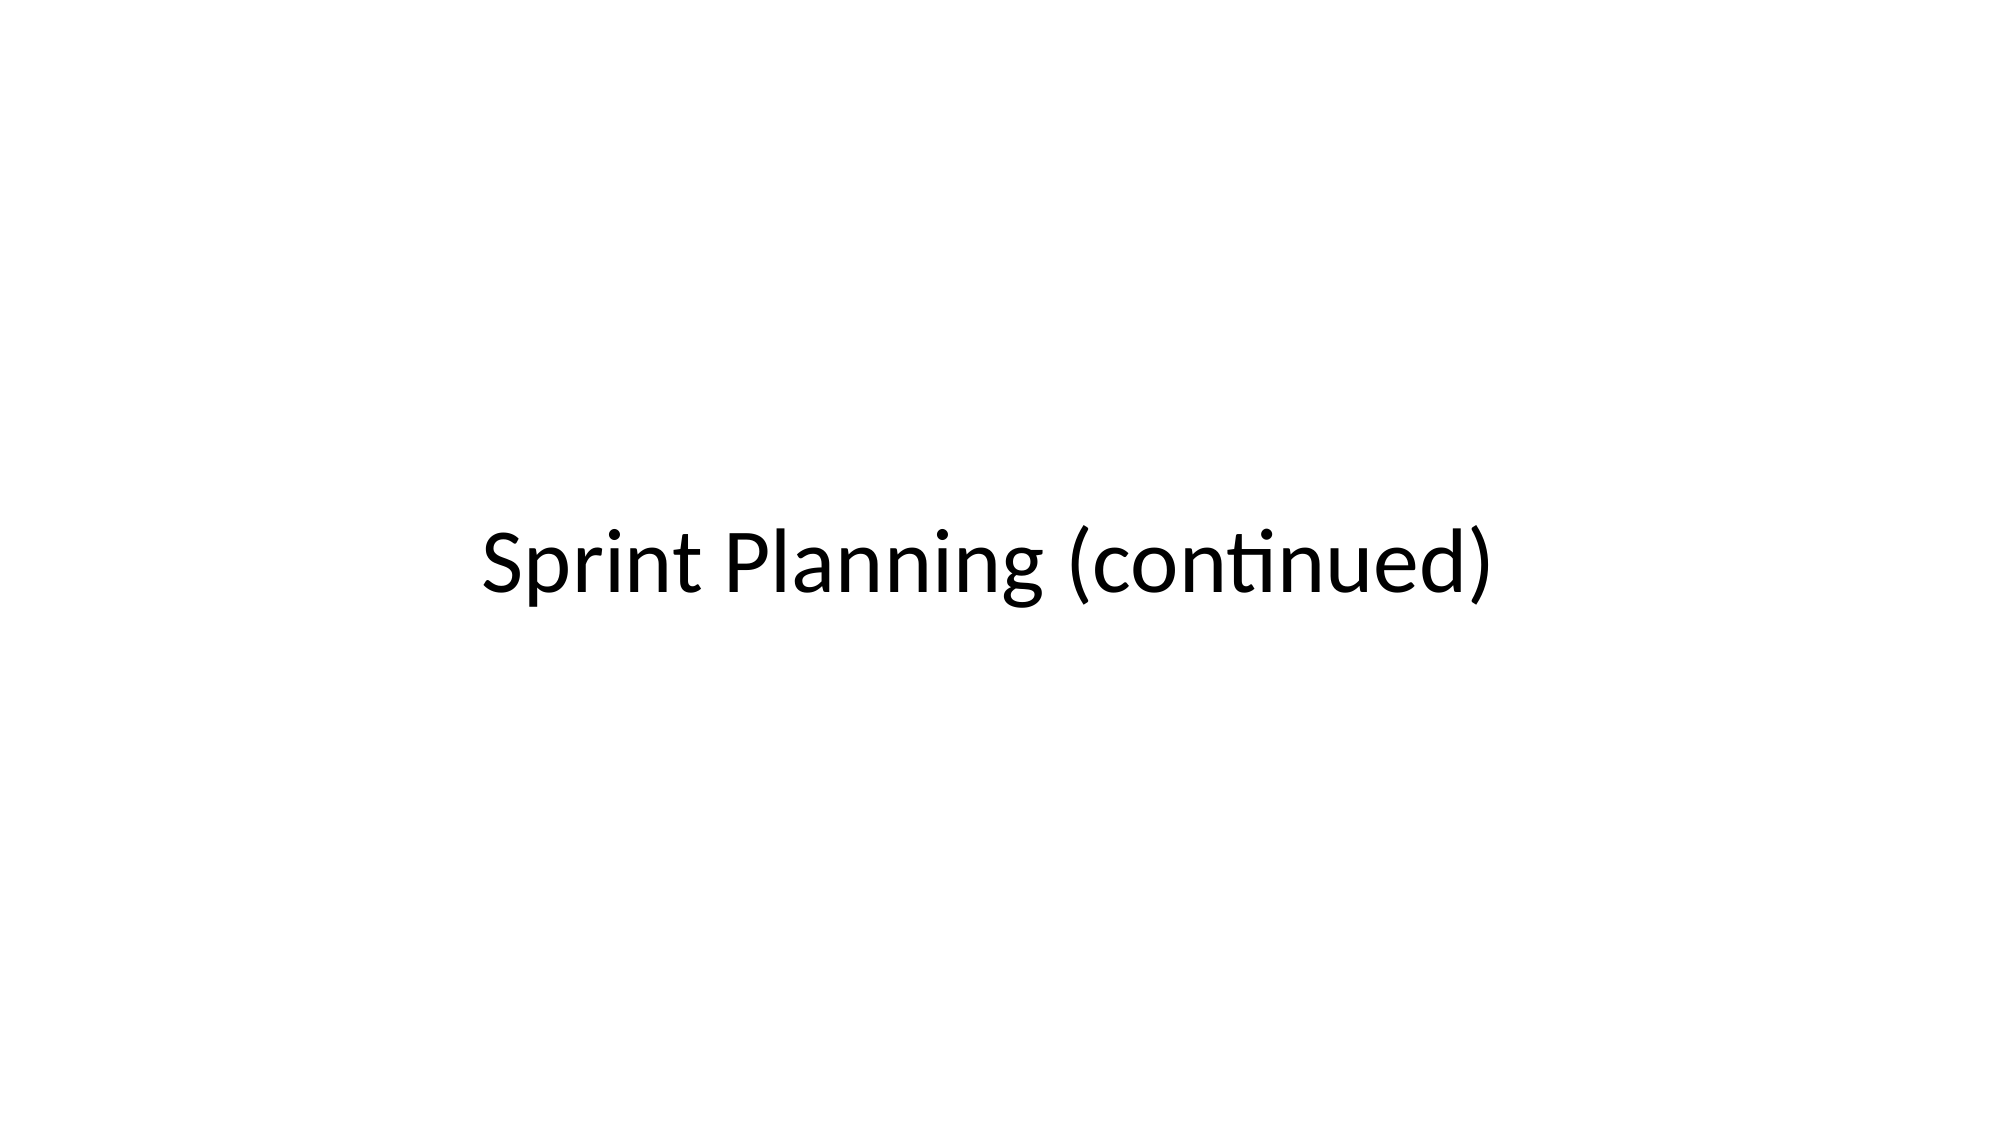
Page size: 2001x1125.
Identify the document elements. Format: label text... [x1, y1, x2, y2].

list Sprint Planning (continued) [137, 503, 1863, 622]
